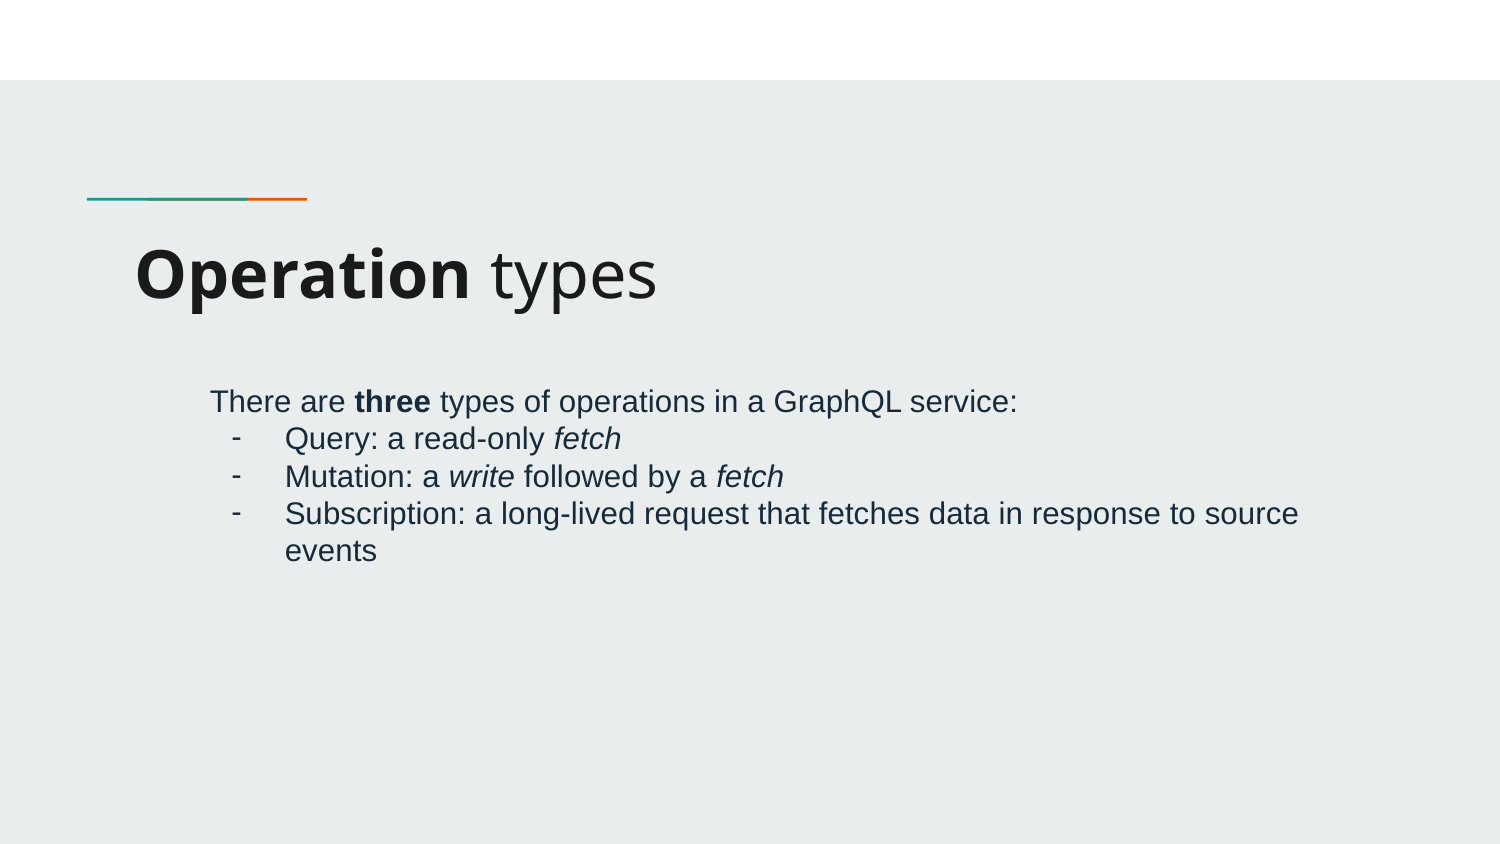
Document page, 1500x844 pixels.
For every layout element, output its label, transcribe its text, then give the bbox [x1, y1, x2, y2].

title Operation types [119, 216, 1381, 365]
subtitle There are three types of operations in a GraphQL service: Query: a read-only fetch Mutation: a write followed by a fetch Subscription: a long‐lived request that fetches data in response to source events [119, 365, 1381, 679]
